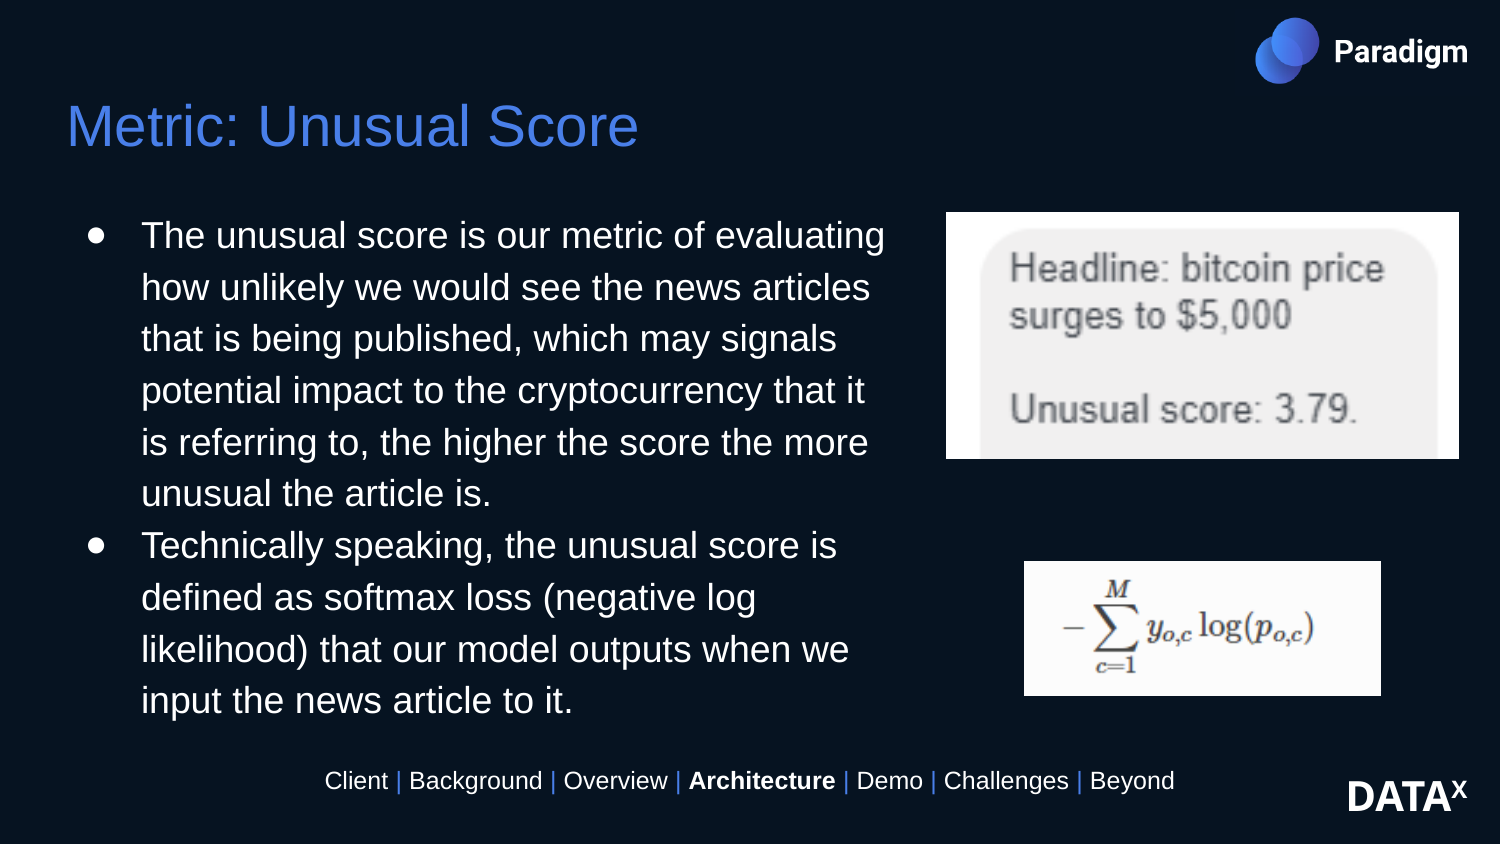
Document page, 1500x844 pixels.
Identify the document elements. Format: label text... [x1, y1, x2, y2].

text_box Client | Background | Overview | Architecture | Demo | Challenges | Beyond [0, 749, 1500, 844]
picture [1235, 9, 1480, 96]
title Metric: Unusual Score [51, 72, 1449, 167]
picture [945, 212, 1459, 459]
picture [1024, 561, 1381, 696]
list The unusual score is our metric of evaluating how unlikely we would see the news articles that is being published, which may signals potential impact to the cryptocurrency that it is referring to, the higher the score the more unusual the article is. Technically speaking, the unusual score is defined as softmax loss (negative log likelihood) that our model outputs when we input the news article to it. [51, 189, 904, 750]
